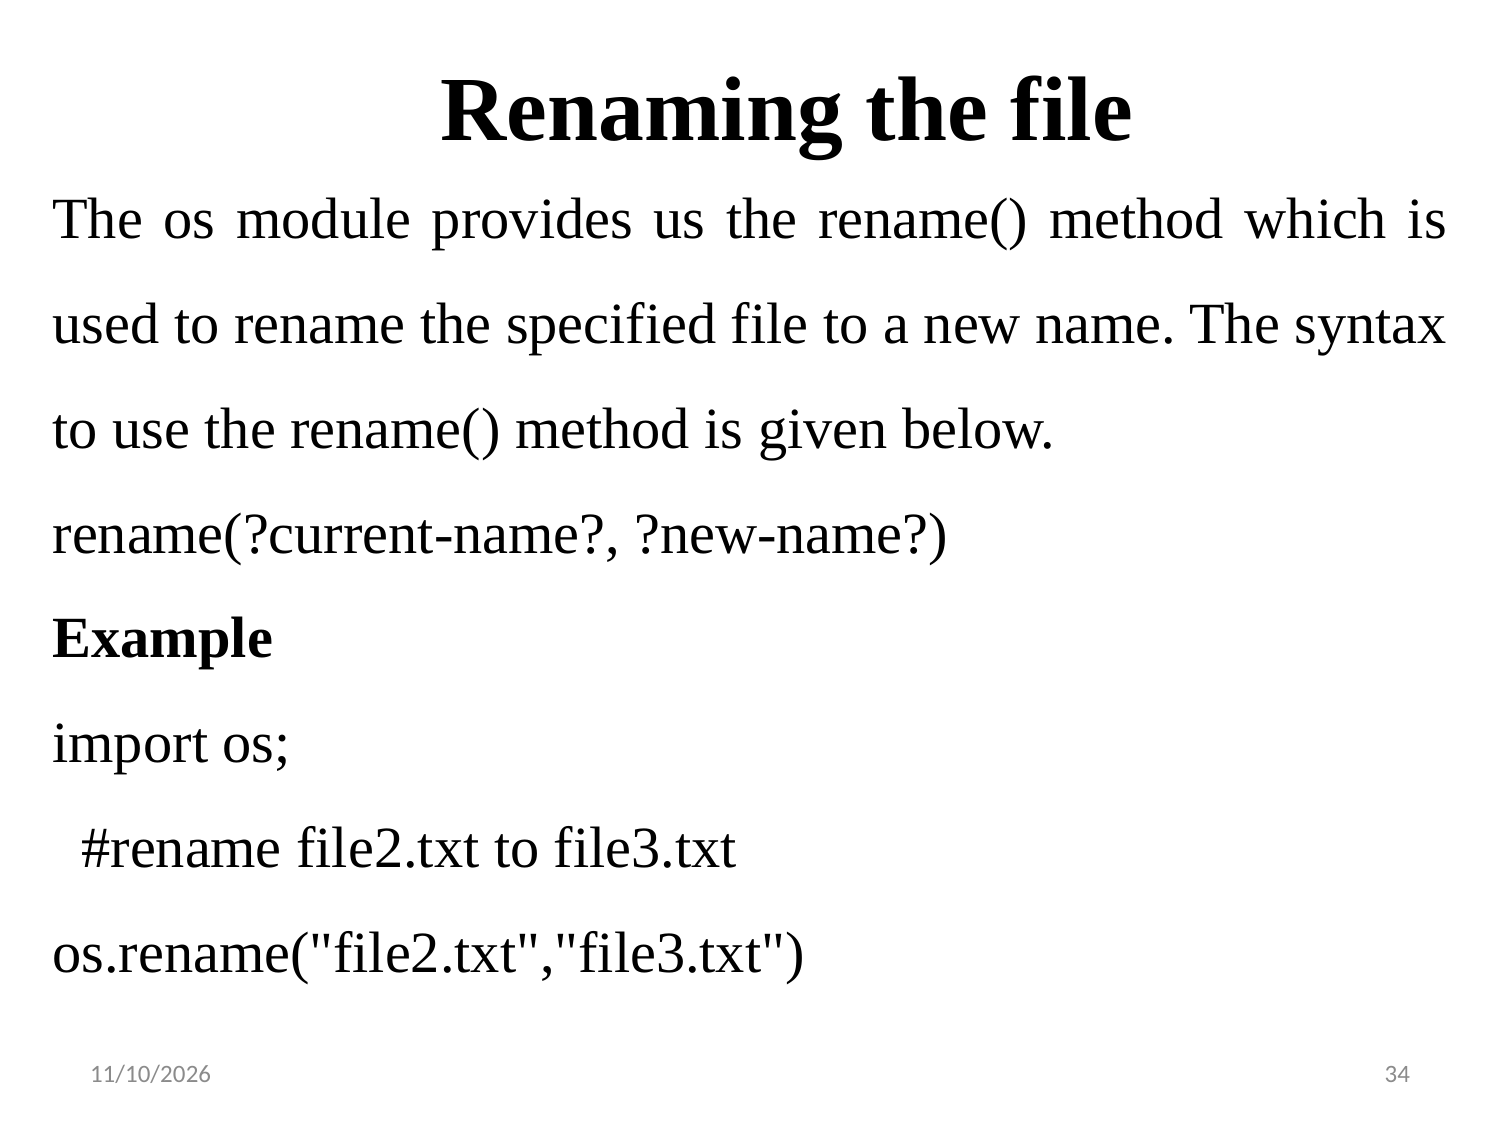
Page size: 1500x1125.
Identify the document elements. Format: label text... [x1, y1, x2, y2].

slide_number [75, 1042, 425, 1103]
slide_number 34 [1074, 1042, 1425, 1103]
title Renaming the file [150, 45, 1425, 137]
text_box The os module provides us the rename() method which is used to rename the specified file to a new name. The syntax to use the rename() method is given below. rename(?current-name?, ?new-name?) Example import os; #rename file2.txt to file3.txt os.rename("file2.txt","file3.txt") [37, 137, 1463, 992]
